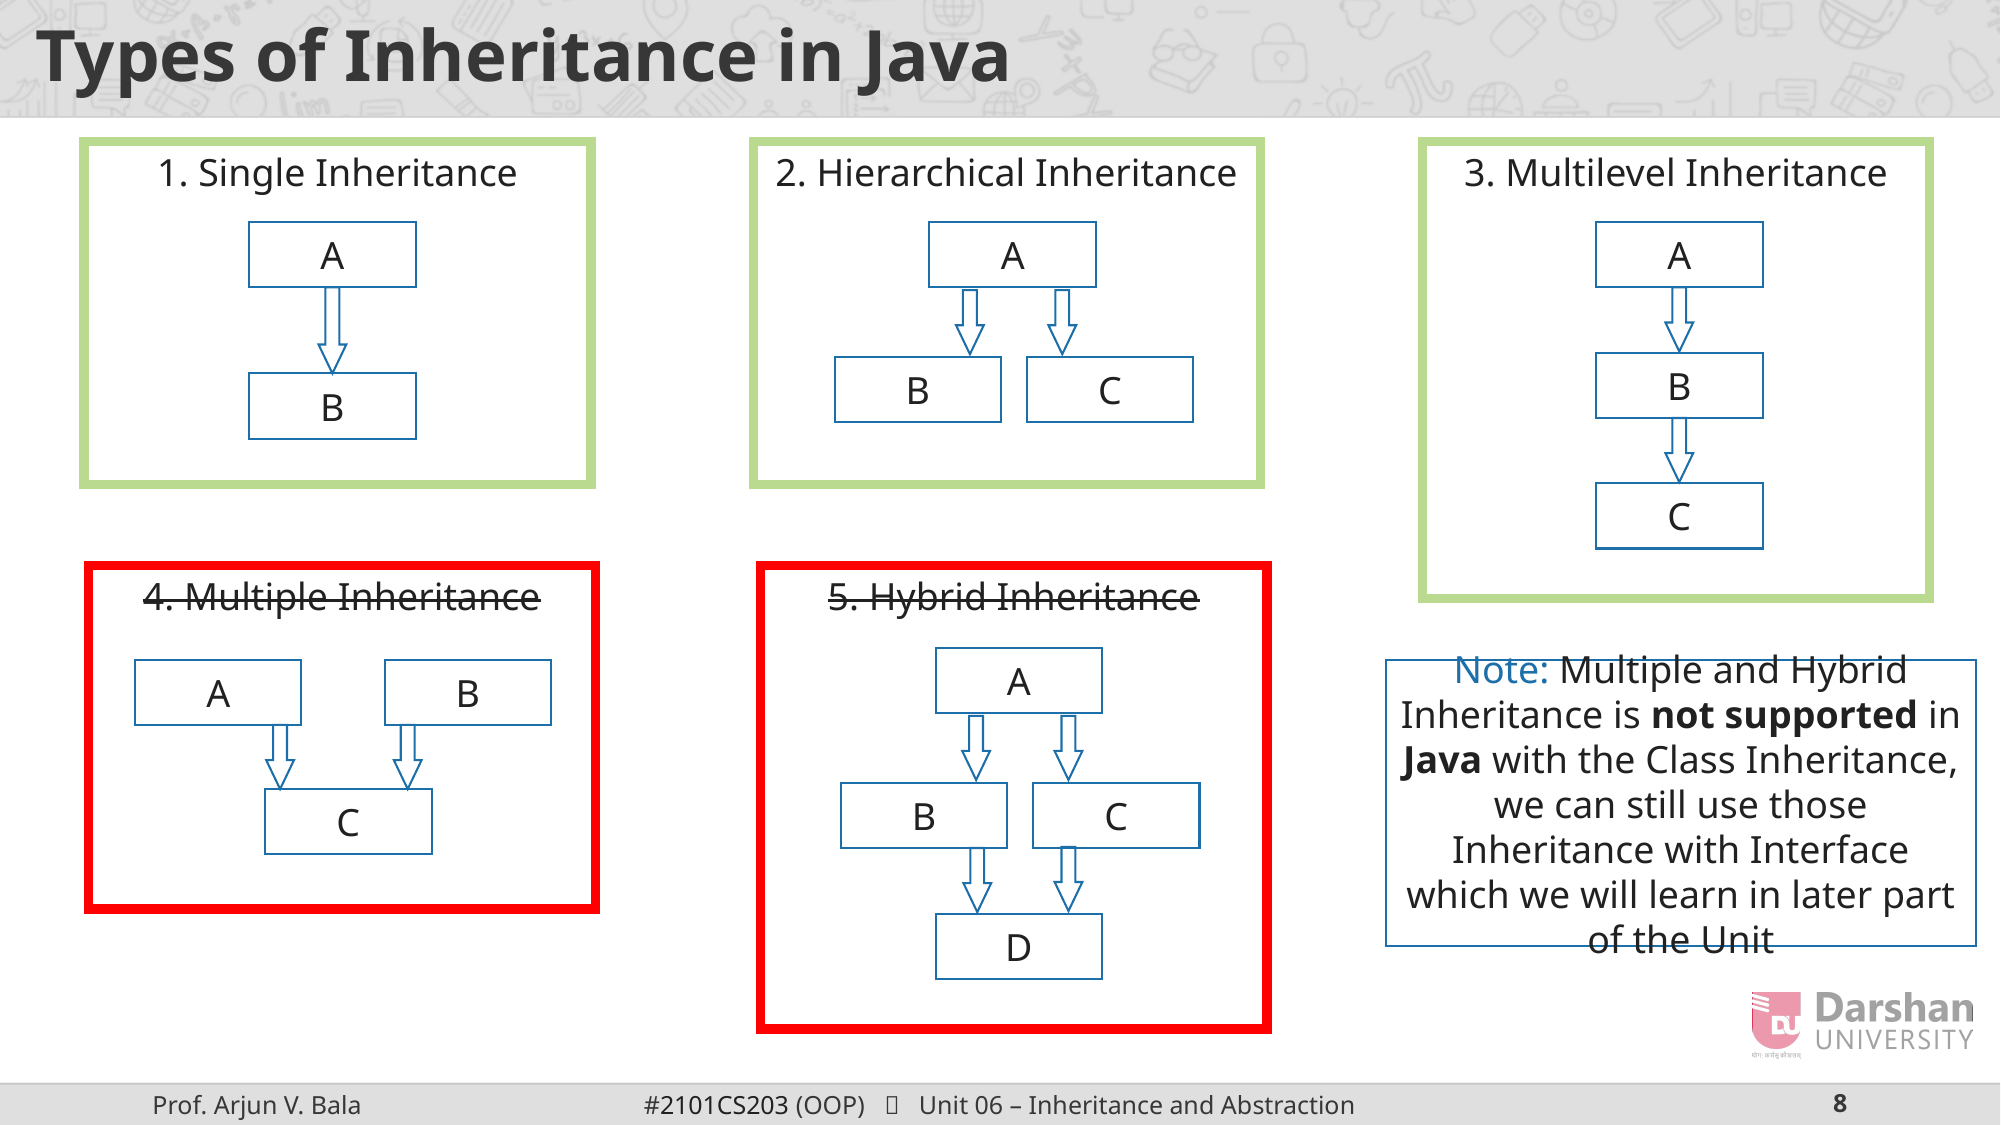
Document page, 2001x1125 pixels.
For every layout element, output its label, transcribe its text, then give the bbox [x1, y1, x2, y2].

text_box 1. Single Inheritance [83, 140, 592, 486]
text_box 4. Multiple Inheritance [87, 564, 596, 910]
text_box 5. Hybrid Inheritance [759, 565, 1268, 1030]
title Types of Inheritance in Java [0, 0, 2000, 117]
text_box Note: Multiple and Hybrid Inheritance is not supported in Java with the Class Inheritance, we can still use those Inheritance with Interface which we will learn in later part of the Unit [1385, 659, 1977, 947]
text_box 3. Multilevel Inheritance [1422, 140, 1931, 600]
text_box 2. Hierarchical Inheritance [752, 140, 1261, 486]
